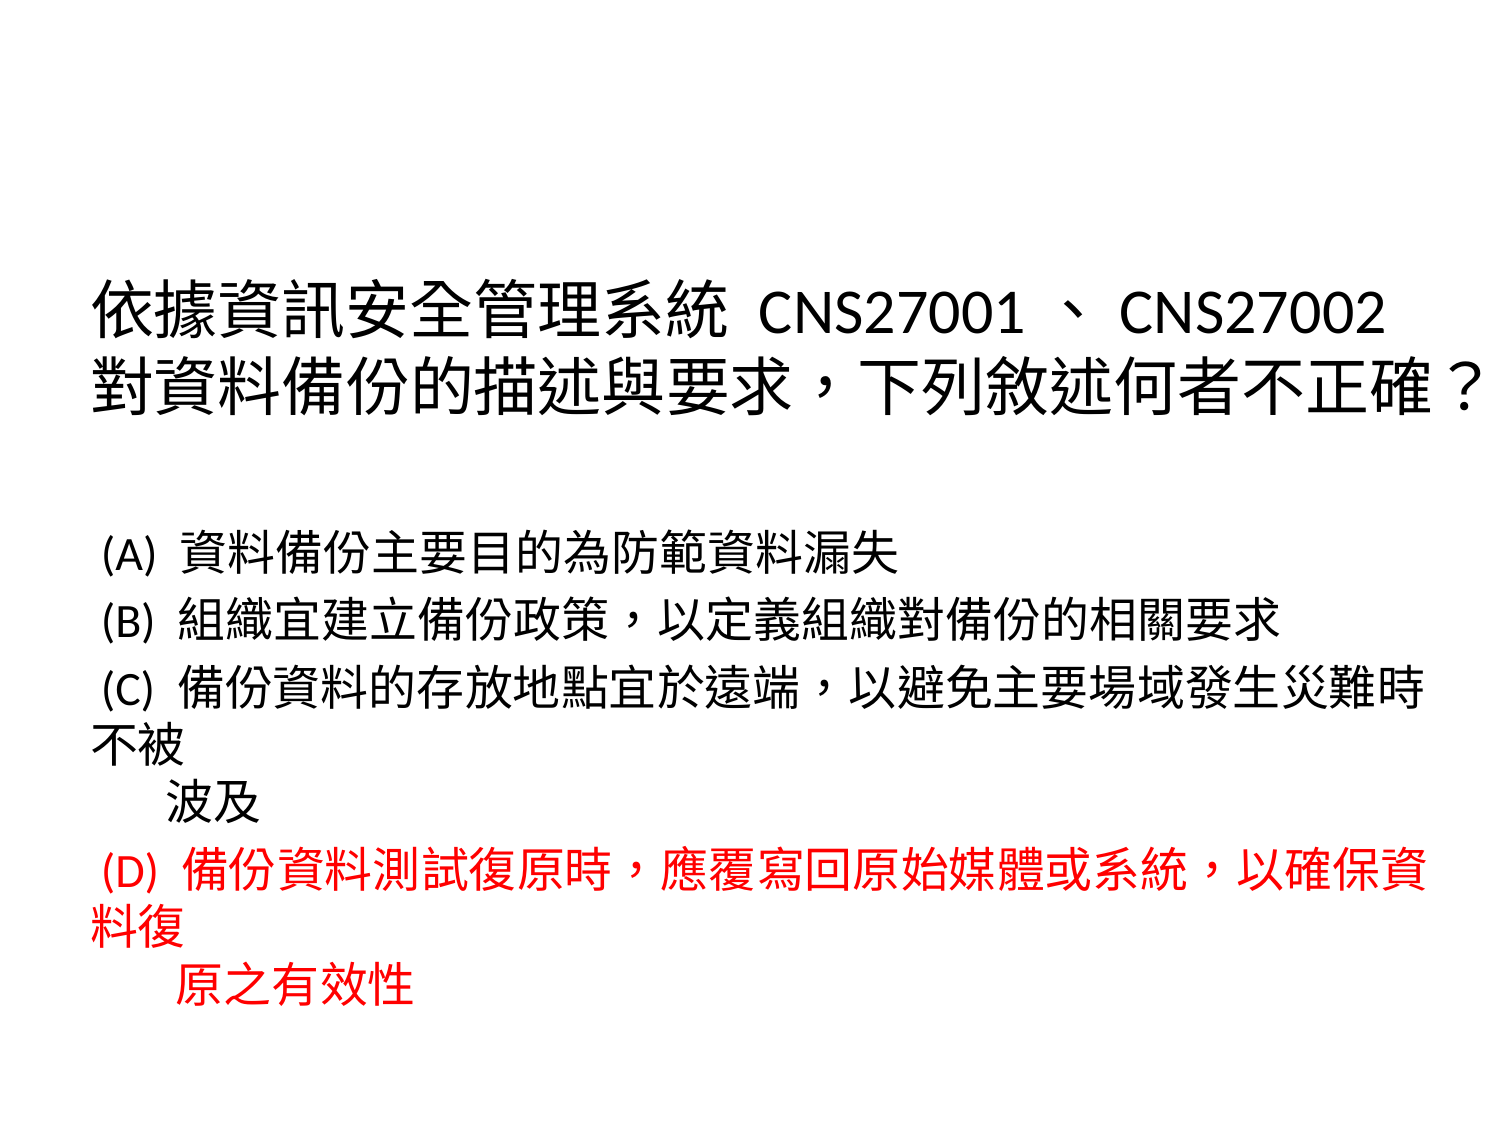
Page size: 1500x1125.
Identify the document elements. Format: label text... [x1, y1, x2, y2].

list 依據資訊安全管理系統 CNS27001、CNS27002 對資料備份的描述與要求，下列敘述何者不正確？ (A) 資料備份主要目的為防範資料漏失 (B) 組織宜建立備份政策，以定義組織對備份的相關要求 (C) 備份資料的存放地點宜於遠端，以避免主要場域發生災難時不被 波及 (D) 備份資料測試復原時，應覆寫回原始媒體或系統，以確保資料復 原之有效性 [75, 262, 1471, 1035]
